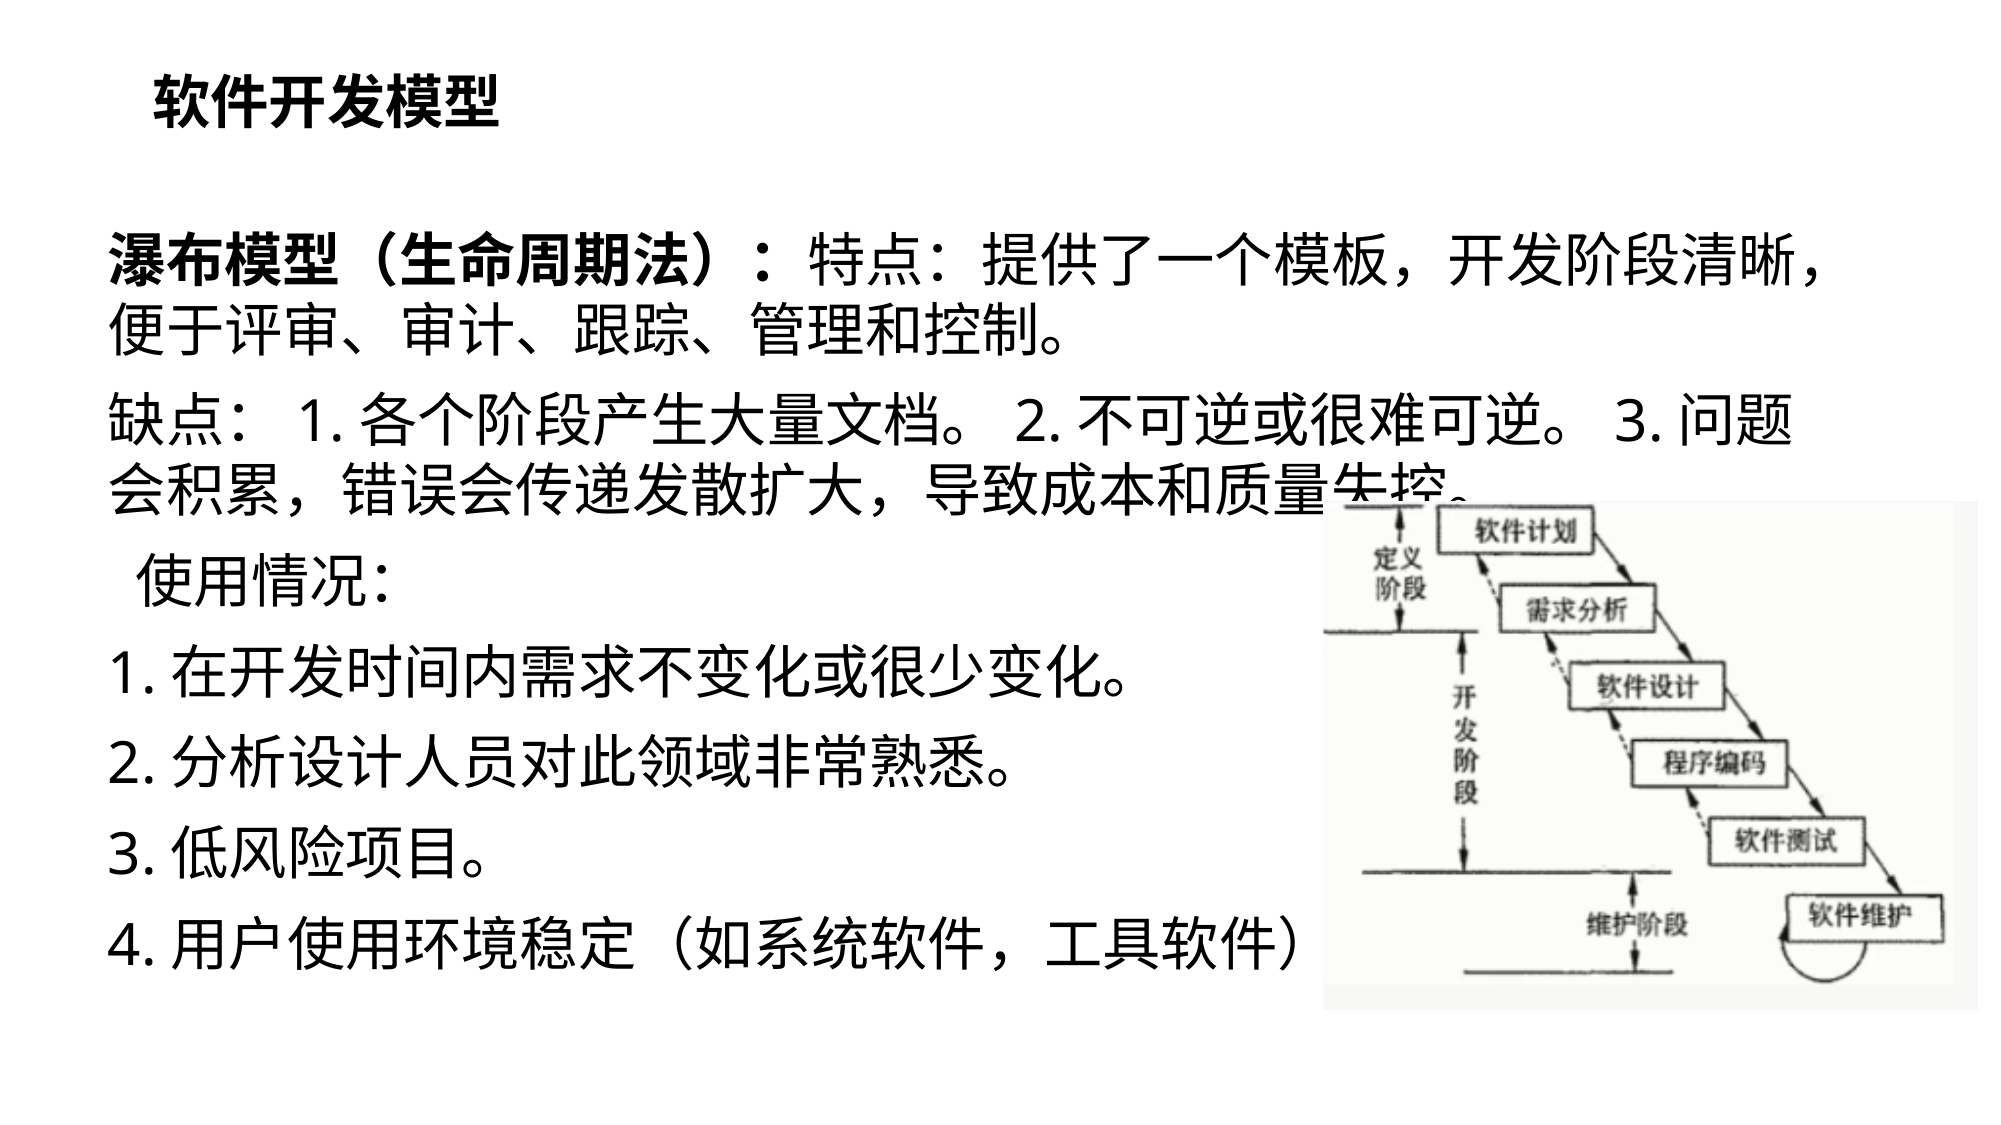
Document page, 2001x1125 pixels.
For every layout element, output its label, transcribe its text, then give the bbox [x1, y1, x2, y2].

picture [1323, 501, 1978, 1010]
list 瀑布模型（生命周期法）：特点：提供了一个模板，开发阶段清晰，便于评审、审计、跟踪、管理和控制。 缺点：1.各个阶段产生大量文档。2.不可逆或很难可逆。3.问题会积累，错误会传递发散扩大，导致成本和质量失控。 使用情况： 1.在开发时间内需求不变化或很少变化。 2.分析设计人员对此领域非常熟悉。 3.低风险项目。 4.用户使用环境稳定（如系统软件，工具软件） [93, 215, 1818, 1010]
title 软件开发模型 [137, 94, 526, 215]
